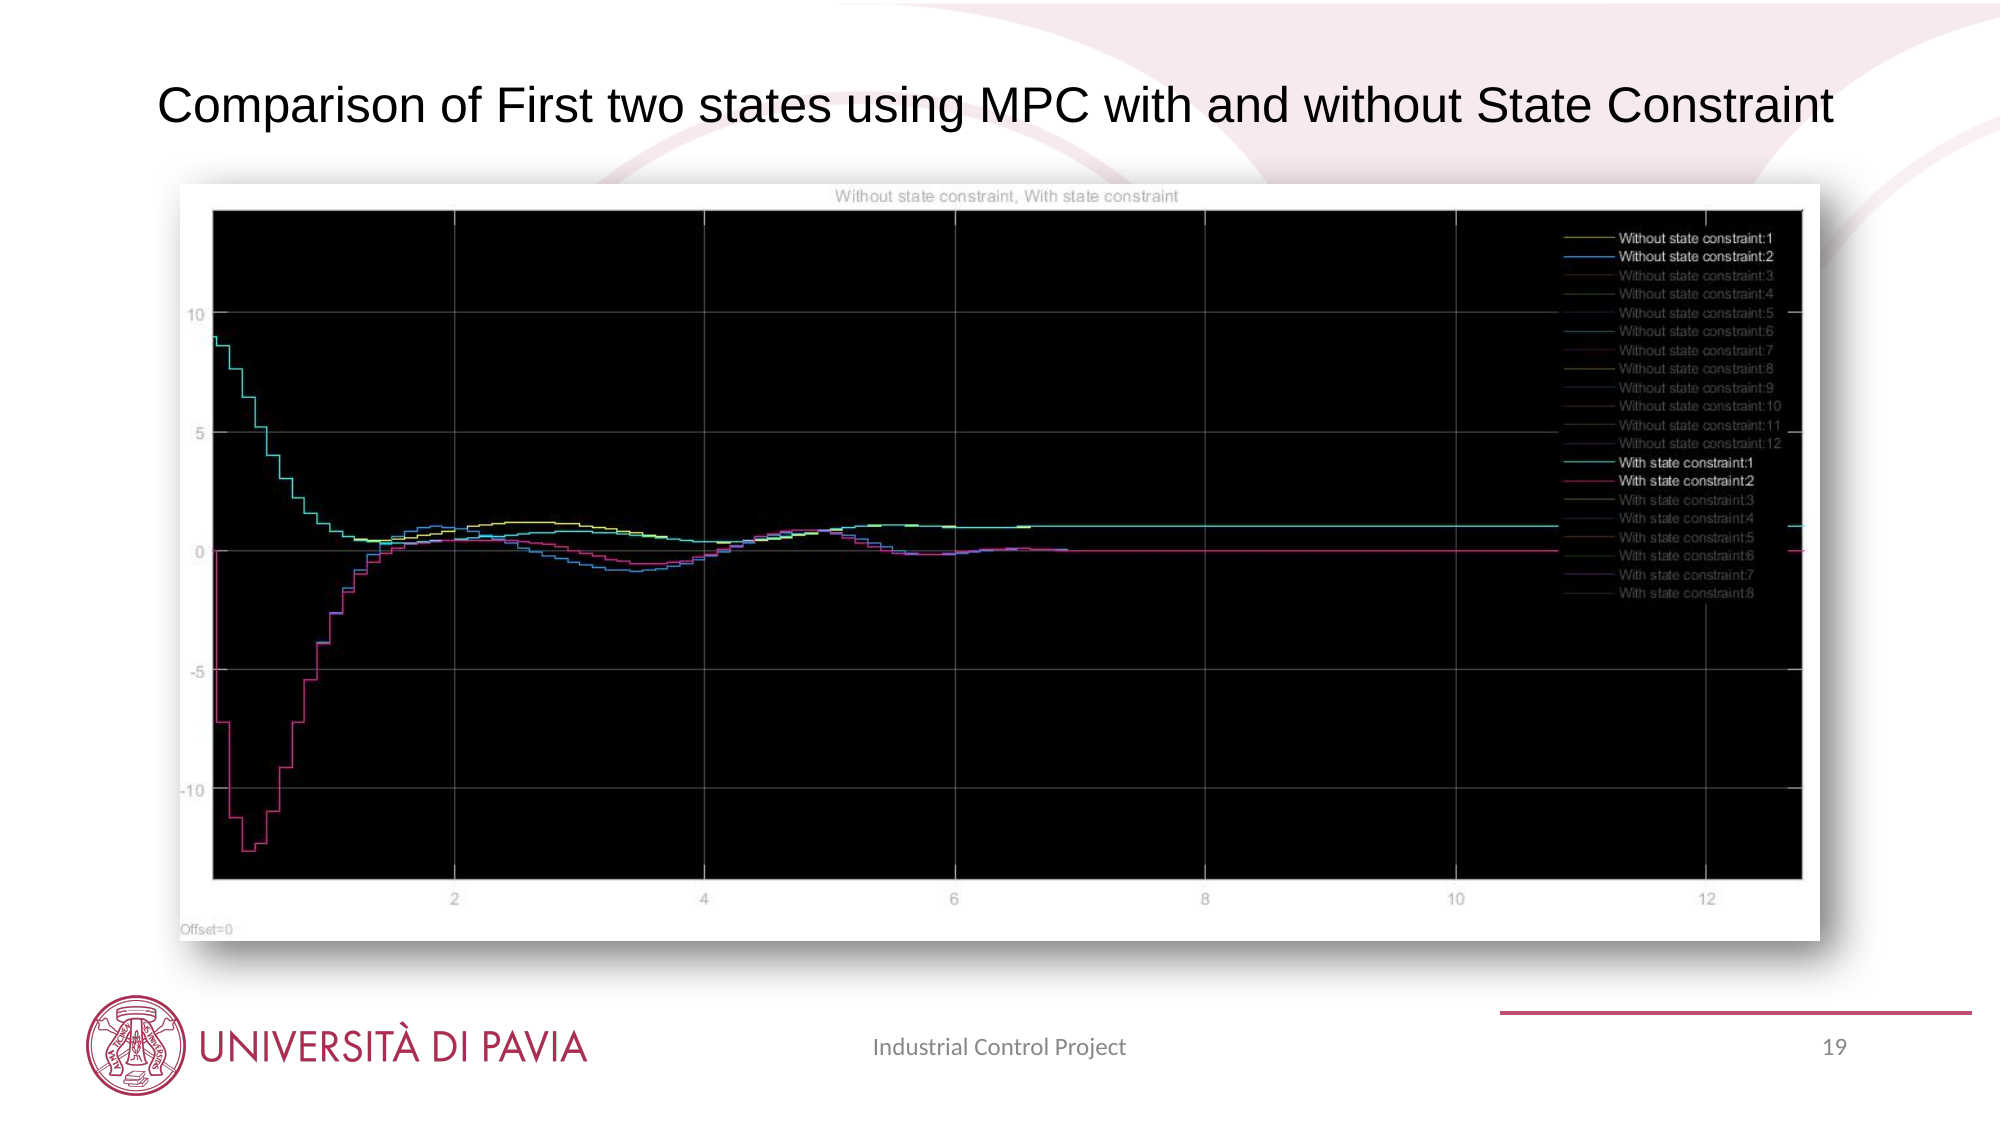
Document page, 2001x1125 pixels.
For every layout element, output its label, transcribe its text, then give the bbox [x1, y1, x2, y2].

text_box Comparison of First two states using MPC with and without State Constraint [128, 65, 1863, 141]
footer Industrial Control Project [662, 1015, 1338, 1076]
slide_number 19 [1412, 1015, 1863, 1076]
picture [0, 0, 2001, 1125]
